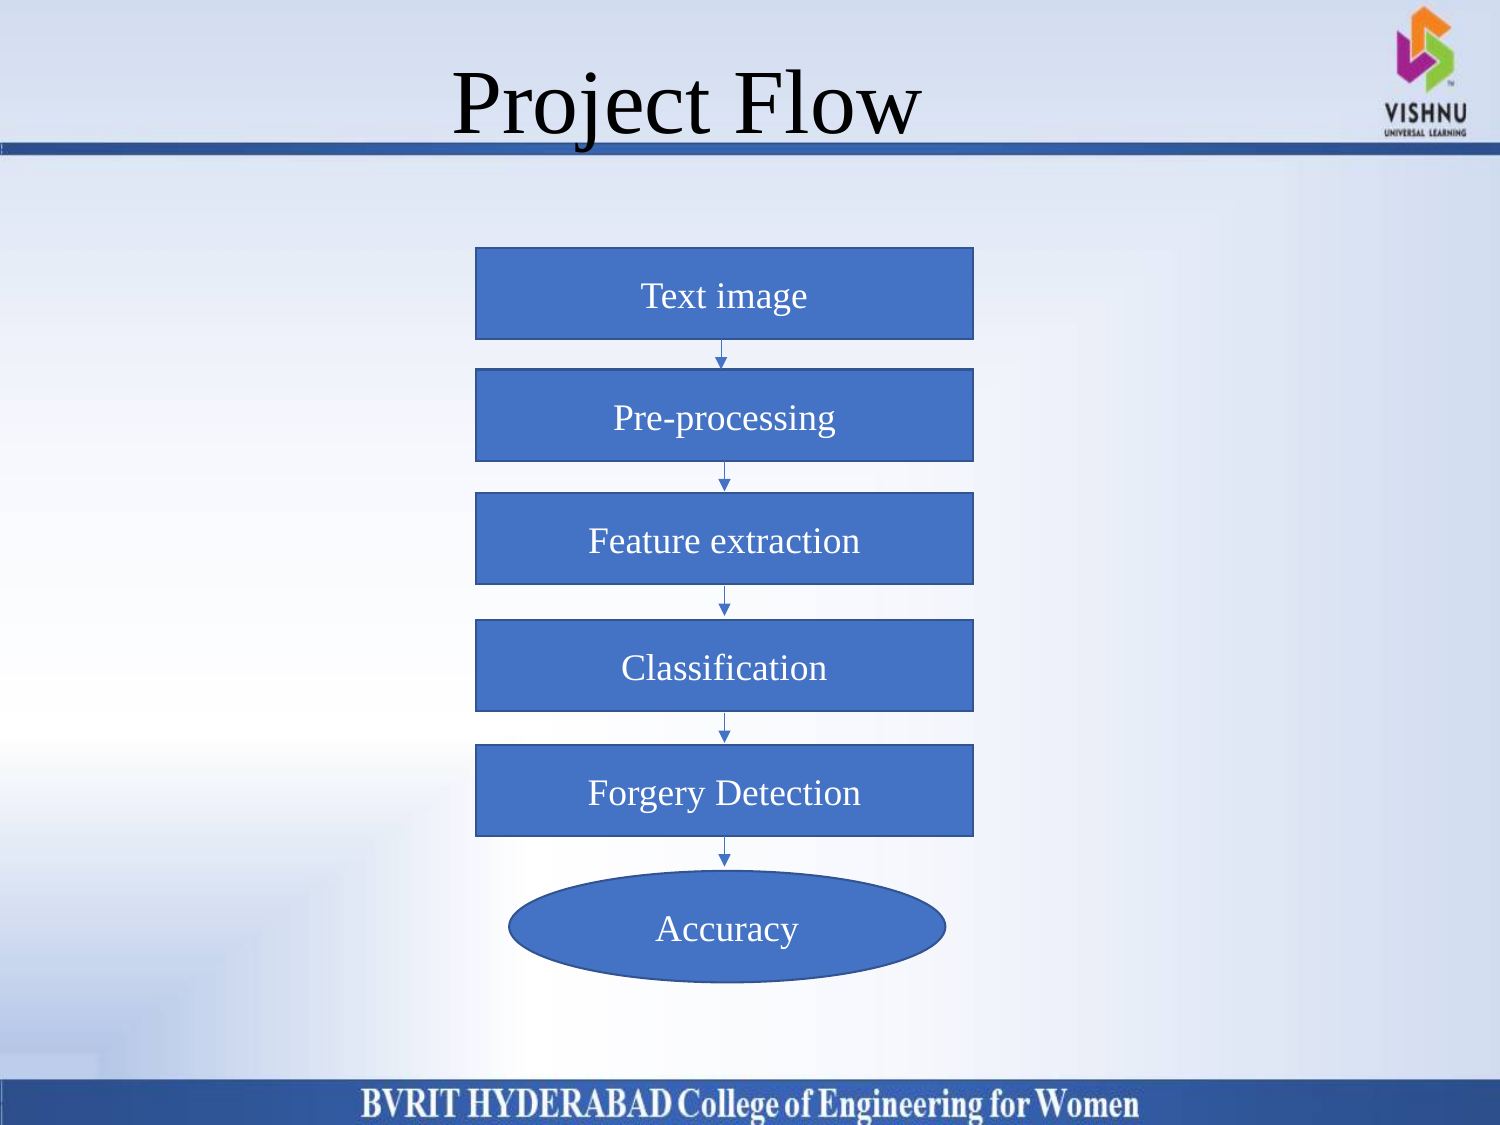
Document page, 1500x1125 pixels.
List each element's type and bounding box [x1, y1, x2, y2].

text_box [476, 247, 973, 983]
picture [0, 0, 1500, 1125]
